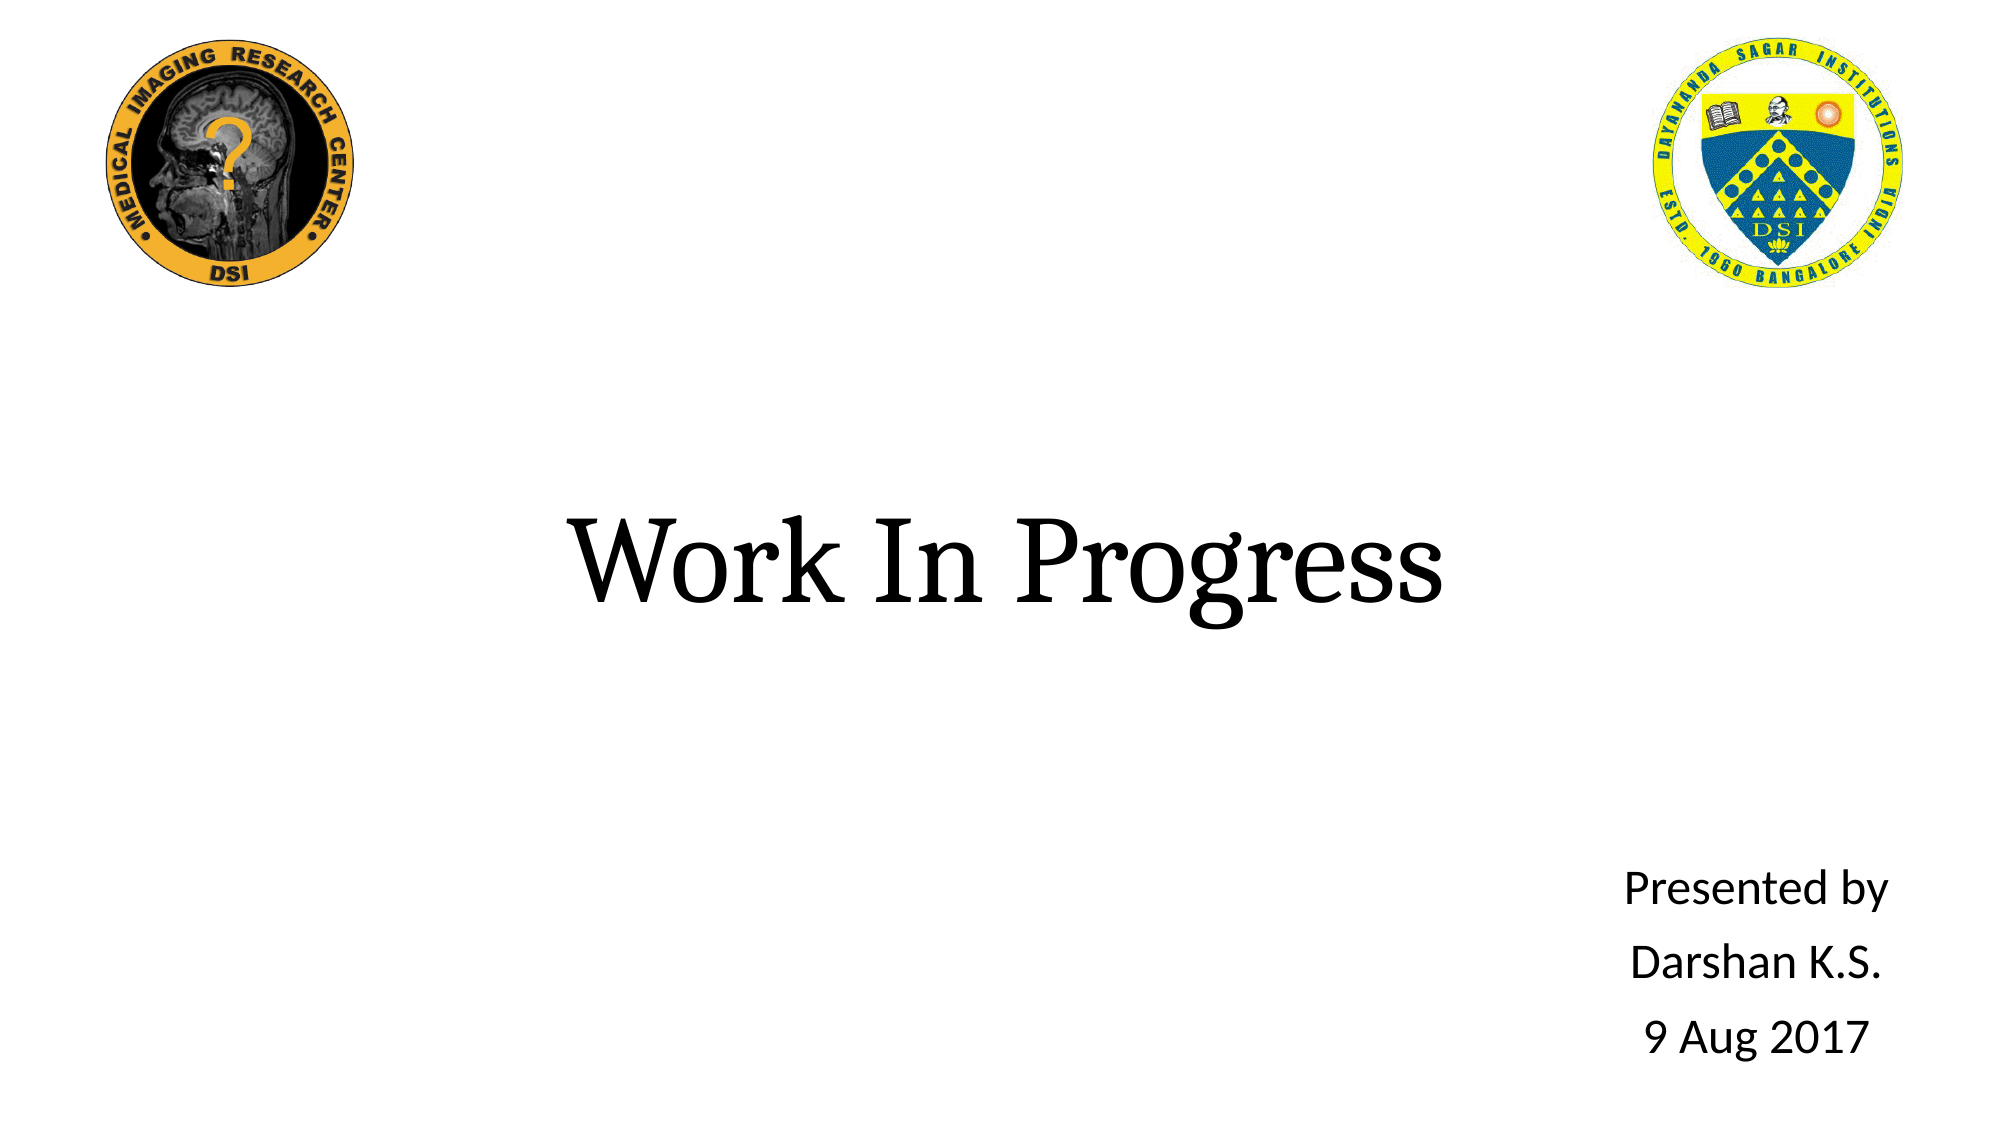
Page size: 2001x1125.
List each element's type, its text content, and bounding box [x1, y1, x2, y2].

subtitle Presented by Darshan K.S. 9 Aug 2017 [1515, 853, 1998, 1125]
title Work In Progress [256, 245, 1757, 638]
picture [1652, 37, 1903, 288]
picture [97, 35, 361, 291]
